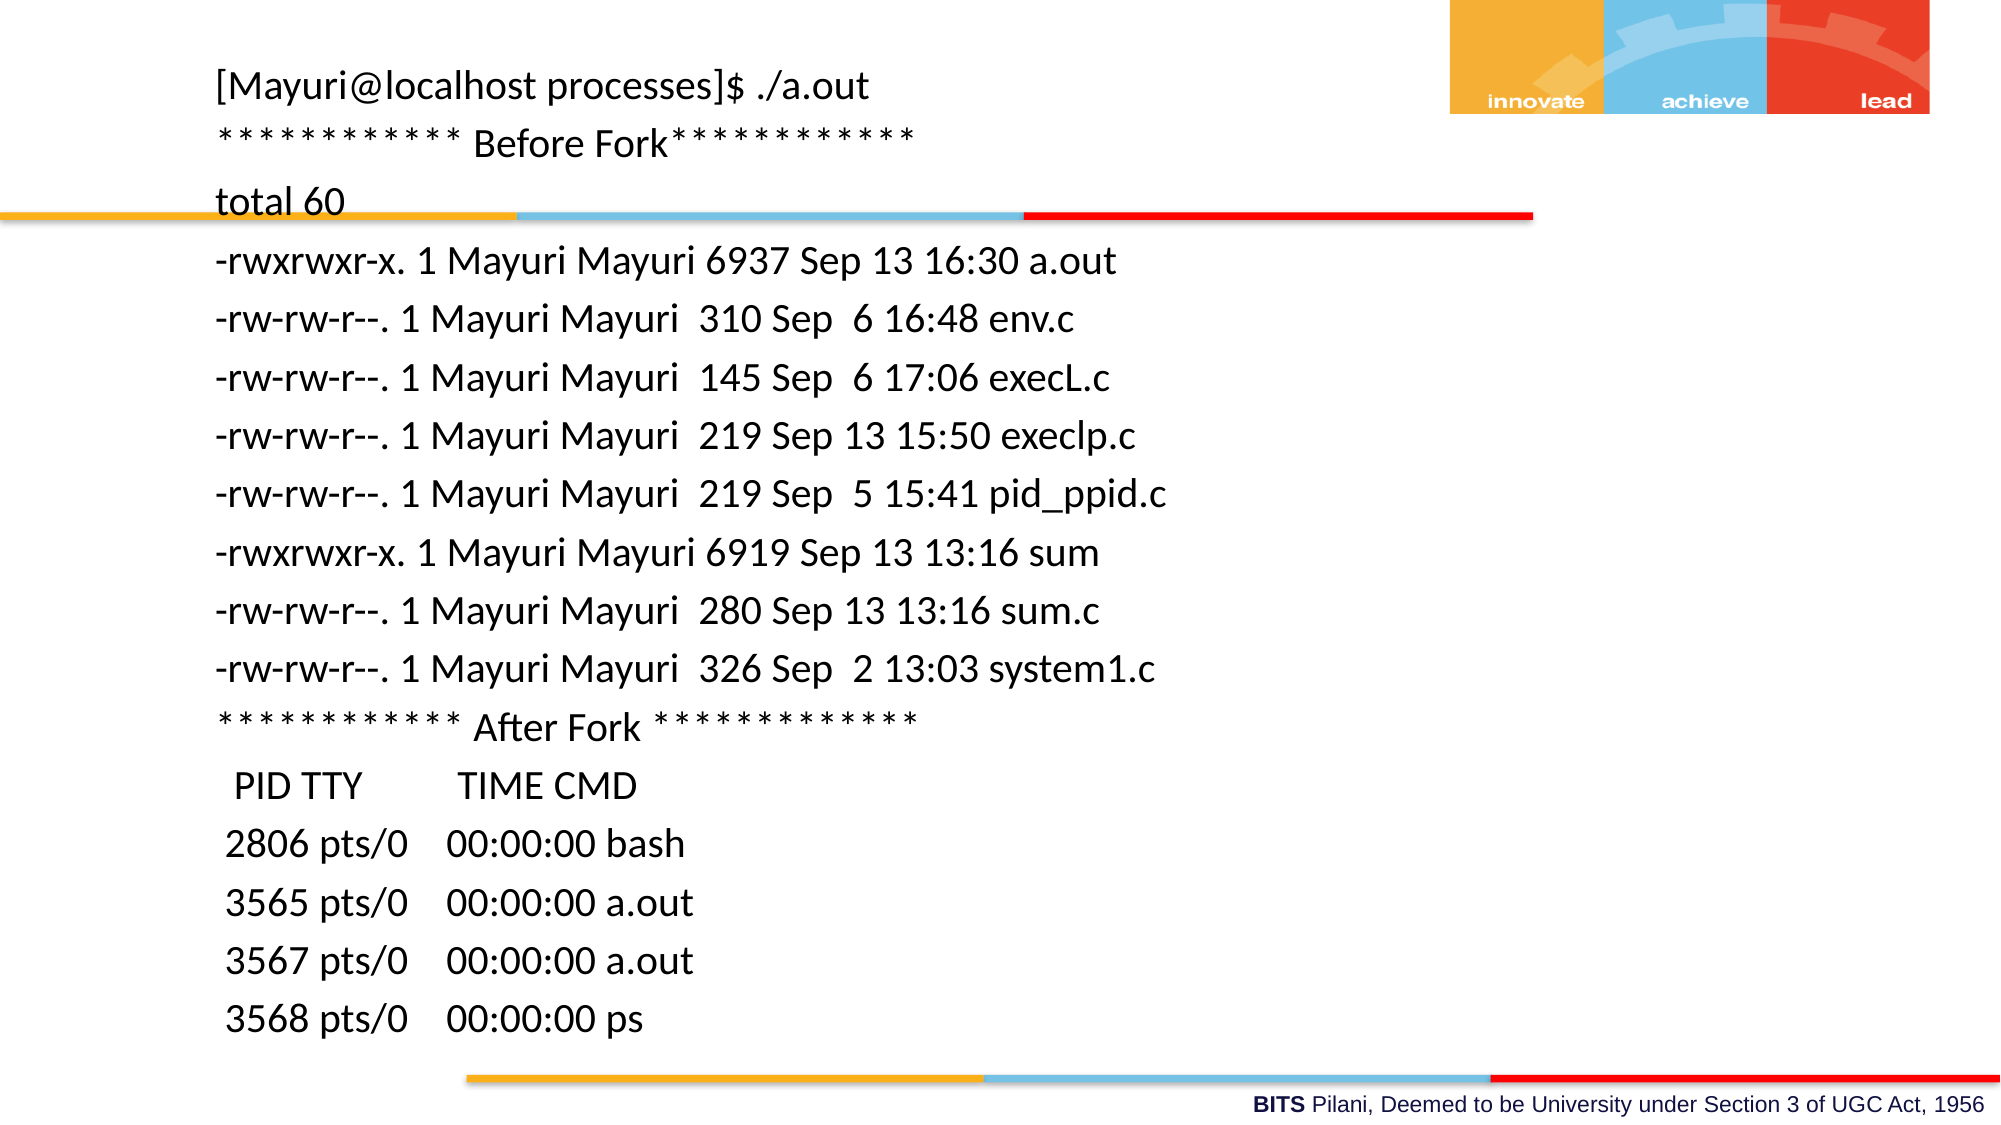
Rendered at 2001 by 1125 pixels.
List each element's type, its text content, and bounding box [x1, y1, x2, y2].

picture [1449, 0, 1930, 114]
list [Mayuri@localhost processes]$ ./a.out ************ Before Fork************ total 60 -rwxrwxr-x. 1 Mayuri Mayuri 6937 Sep 13 16:30 a.out -rw-rw-r--. 1 Mayuri Mayuri 310 Sep 6 16:48 env.c -rw-rw-r--. 1 Mayuri Mayuri 145 Sep 6 17:06 execL.c -rw-rw-r--. 1 Mayuri Mayuri 219 Sep 13 15:50 execlp.c -rw-rw-r--. 1 Mayuri Mayuri 219 Sep 5 15:41 pid_ppid.c -rwxrwxr-x. 1 Mayuri Mayuri 6919 Sep 13 13:16 sum -rw-rw-r--. 1 Mayuri Mayuri 280 Sep 13 13:16 sum.c -rw-rw-r--. 1 Mayuri Mayuri 326 Sep 2 13:03 system1.c ************ After Fork ************* PID TTY TIME CMD 2806 pts/0 00:00:00 bash 3565 pts/0 00:00:00 a.out 3567 pts/0 00:00:00 a.out 3568 pts/0 00:00:00 ps [200, 50, 1900, 1125]
